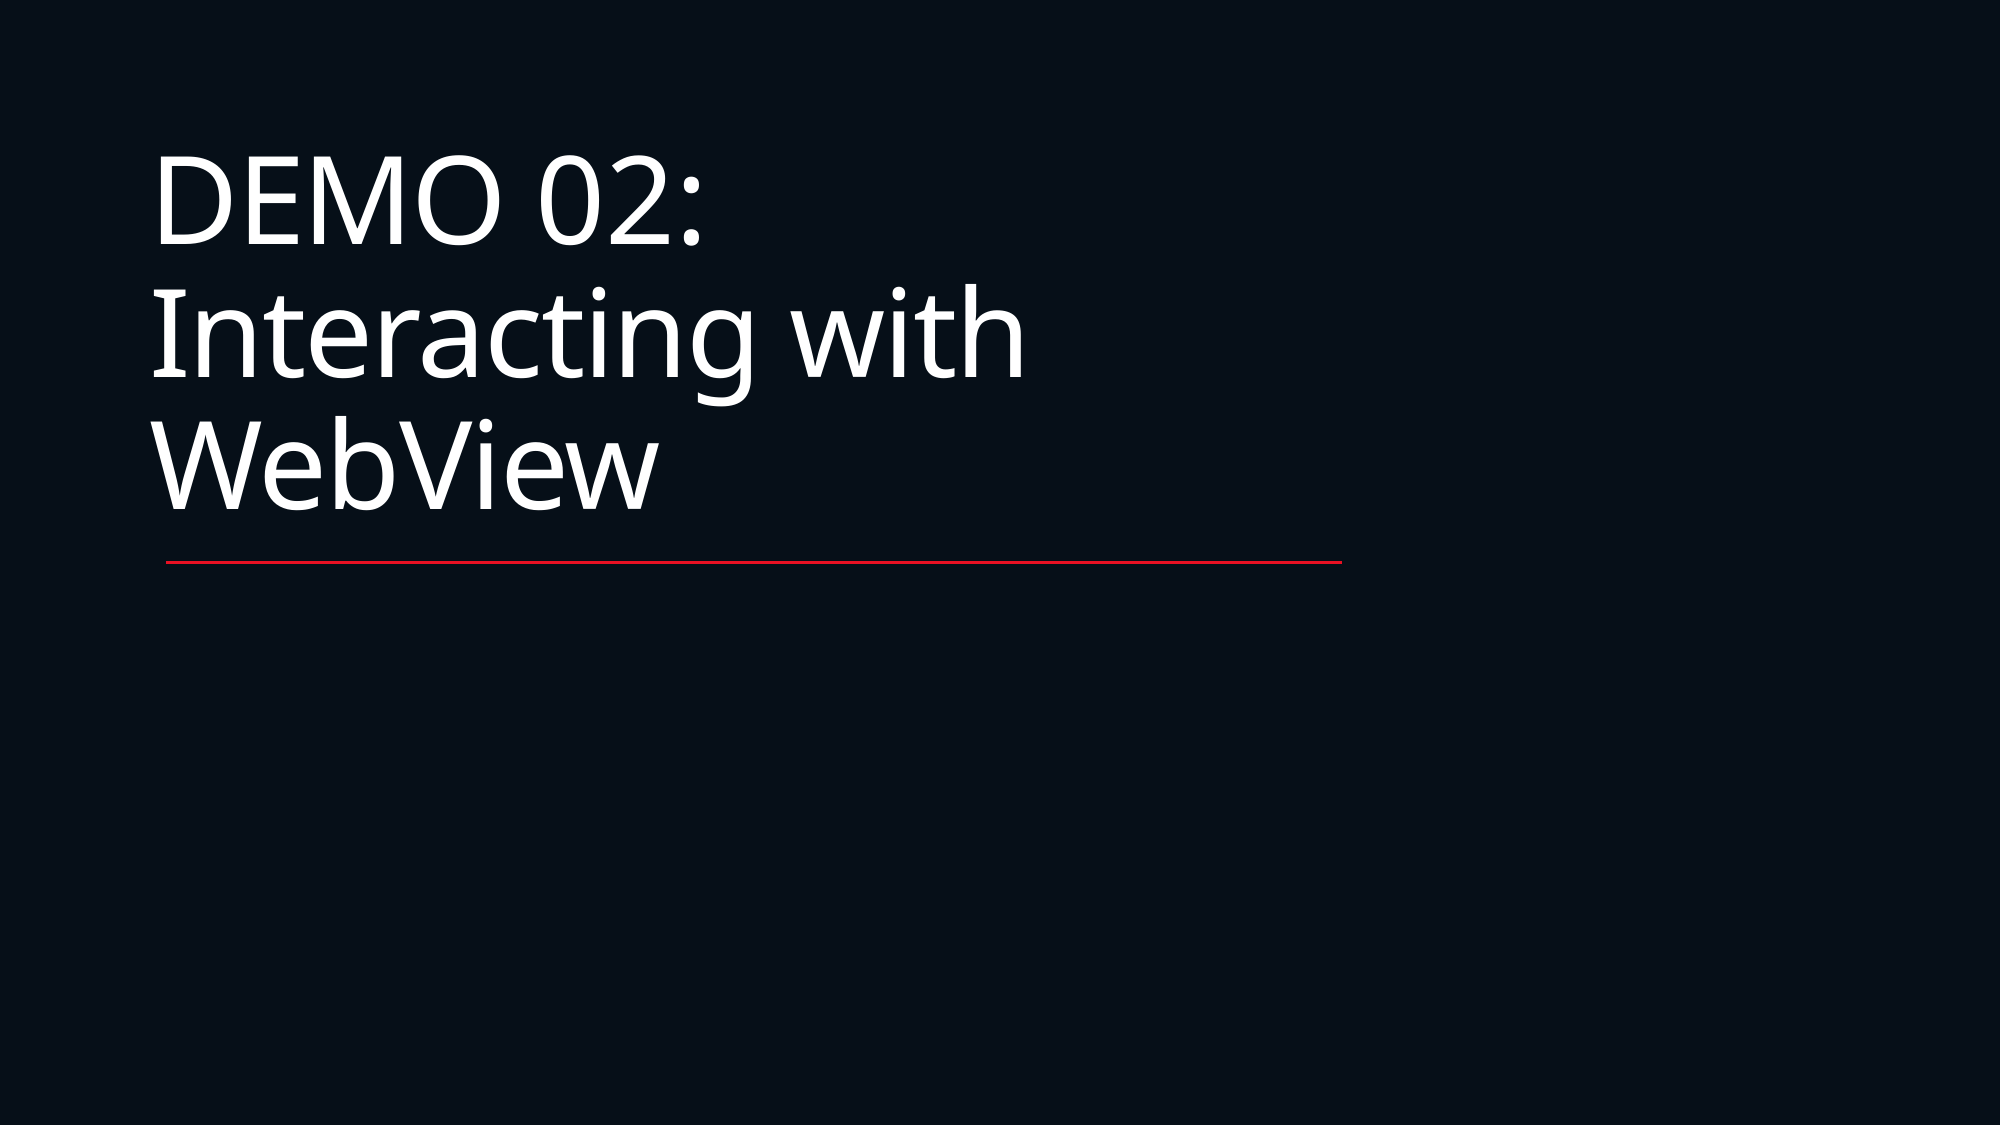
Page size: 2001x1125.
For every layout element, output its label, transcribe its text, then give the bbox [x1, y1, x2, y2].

title DEMO 02: Interacting with WebView [143, 119, 1761, 551]
